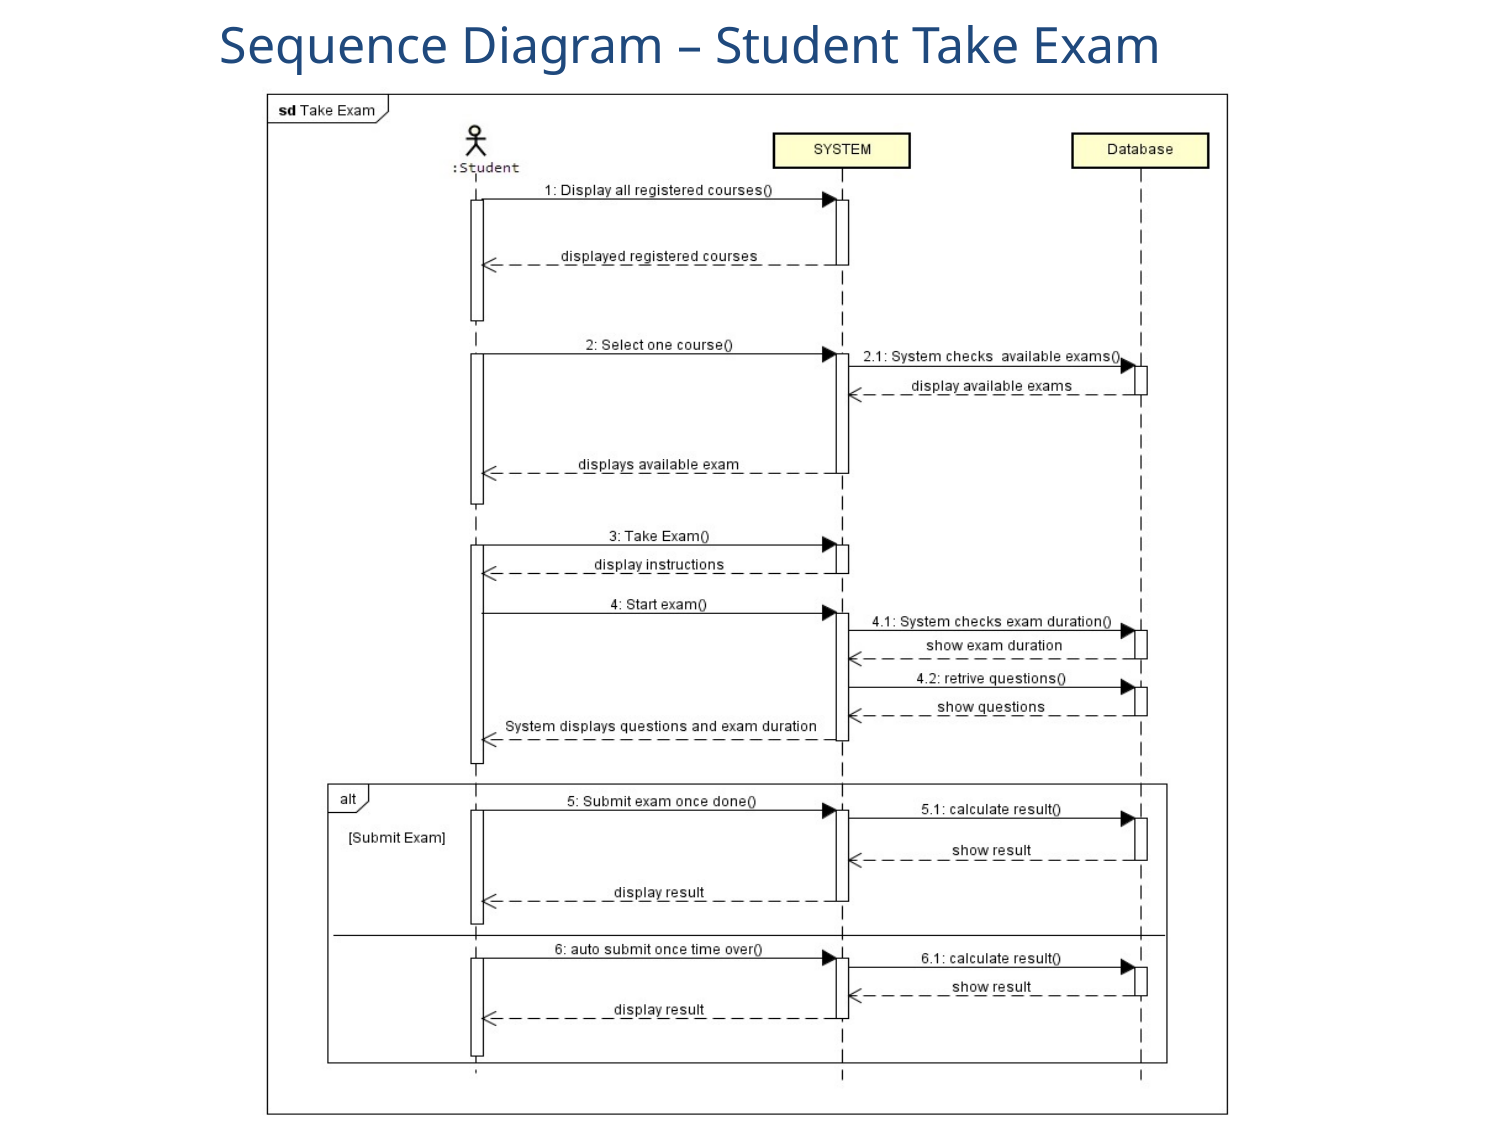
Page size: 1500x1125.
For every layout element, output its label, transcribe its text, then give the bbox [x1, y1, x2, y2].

picture [261, 87, 1239, 1125]
title Sequence Diagram – Student Take Exam [75, 0, 1425, 138]
